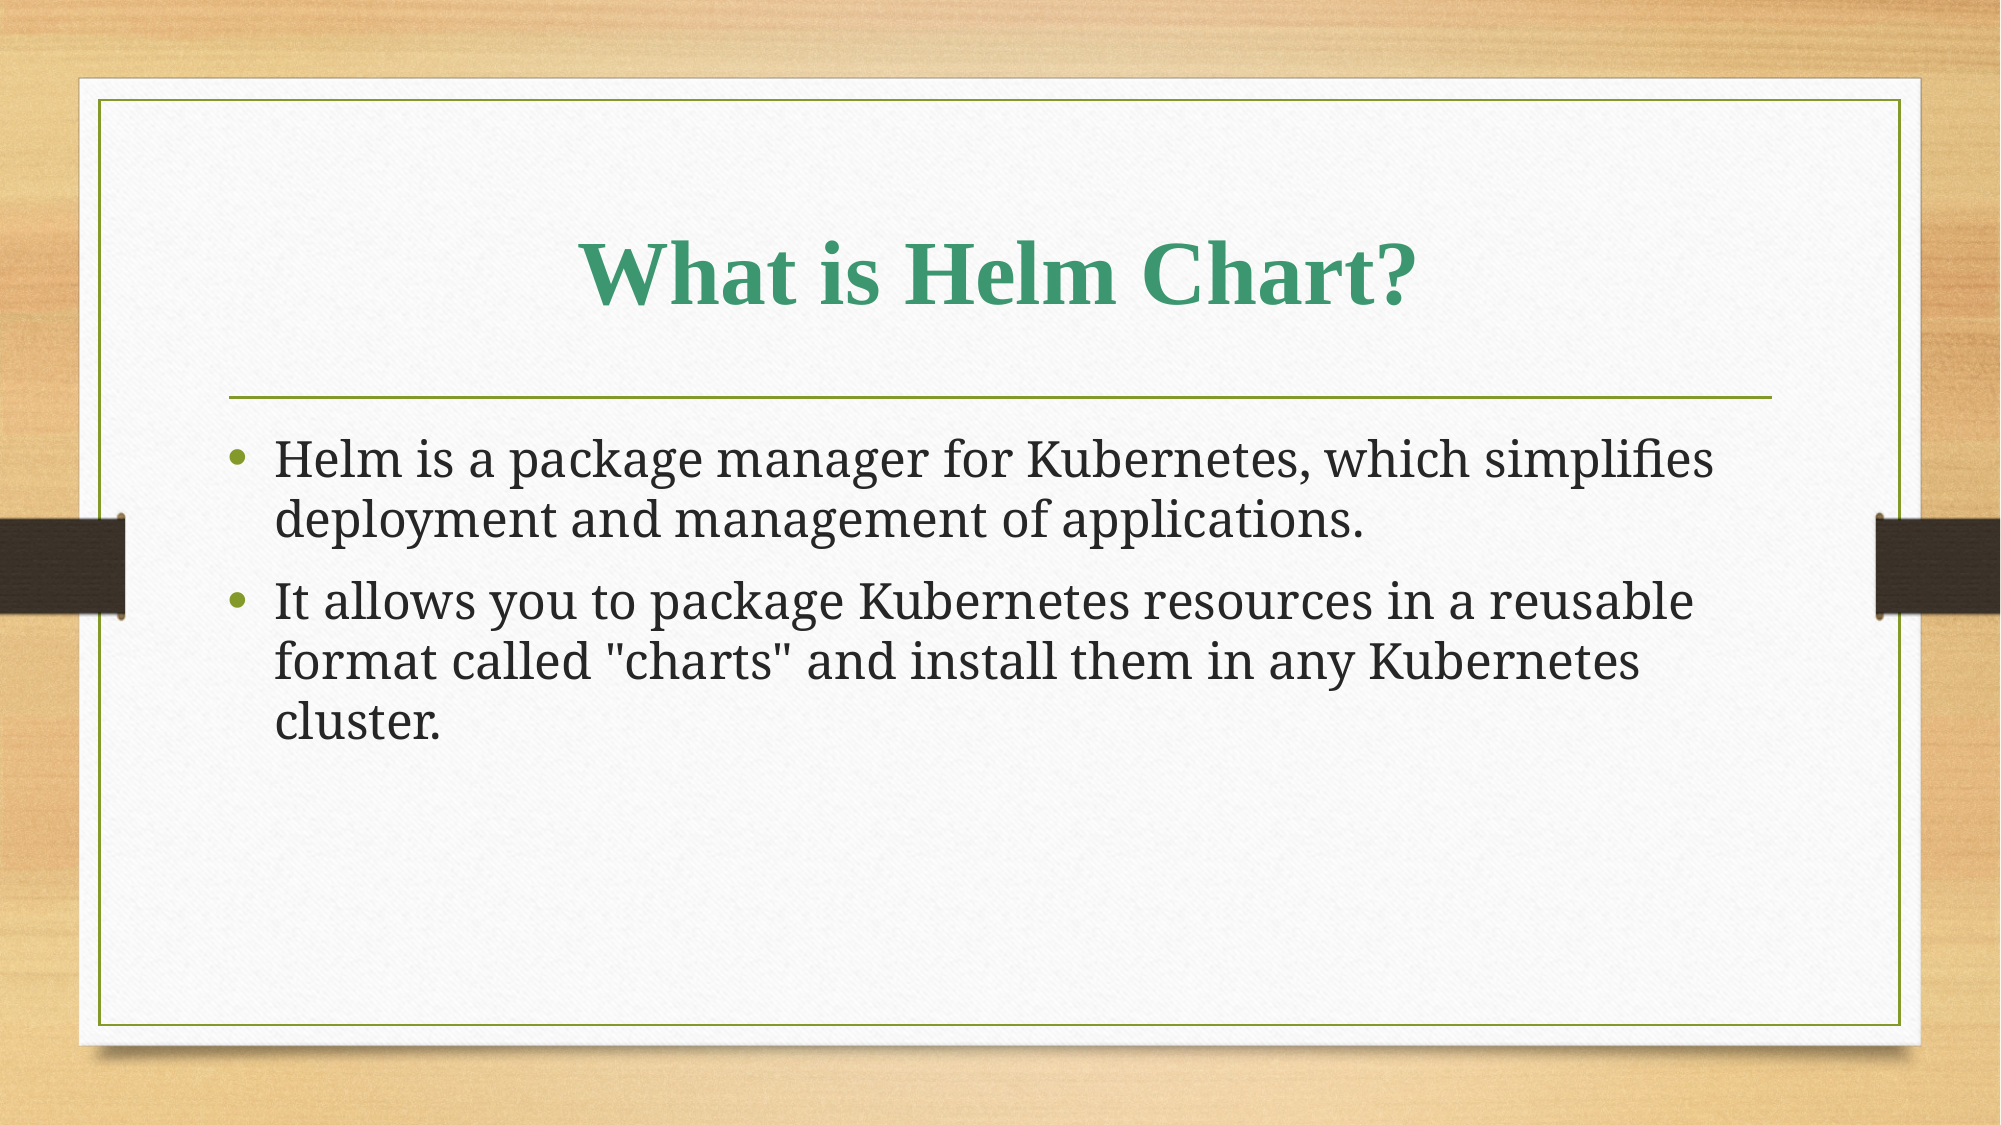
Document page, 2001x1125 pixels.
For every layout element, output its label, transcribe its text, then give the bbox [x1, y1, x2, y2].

title What is Helm Chart? [212, 161, 1788, 375]
list Helm is a package manager for Kubernetes, which simplifies deployment and management of applications. It allows you to package Kubernetes resources in a reusable format called "charts" and install them in any Kubernetes cluster. [212, 419, 1788, 964]
picture [0, 0, 2001, 1125]
